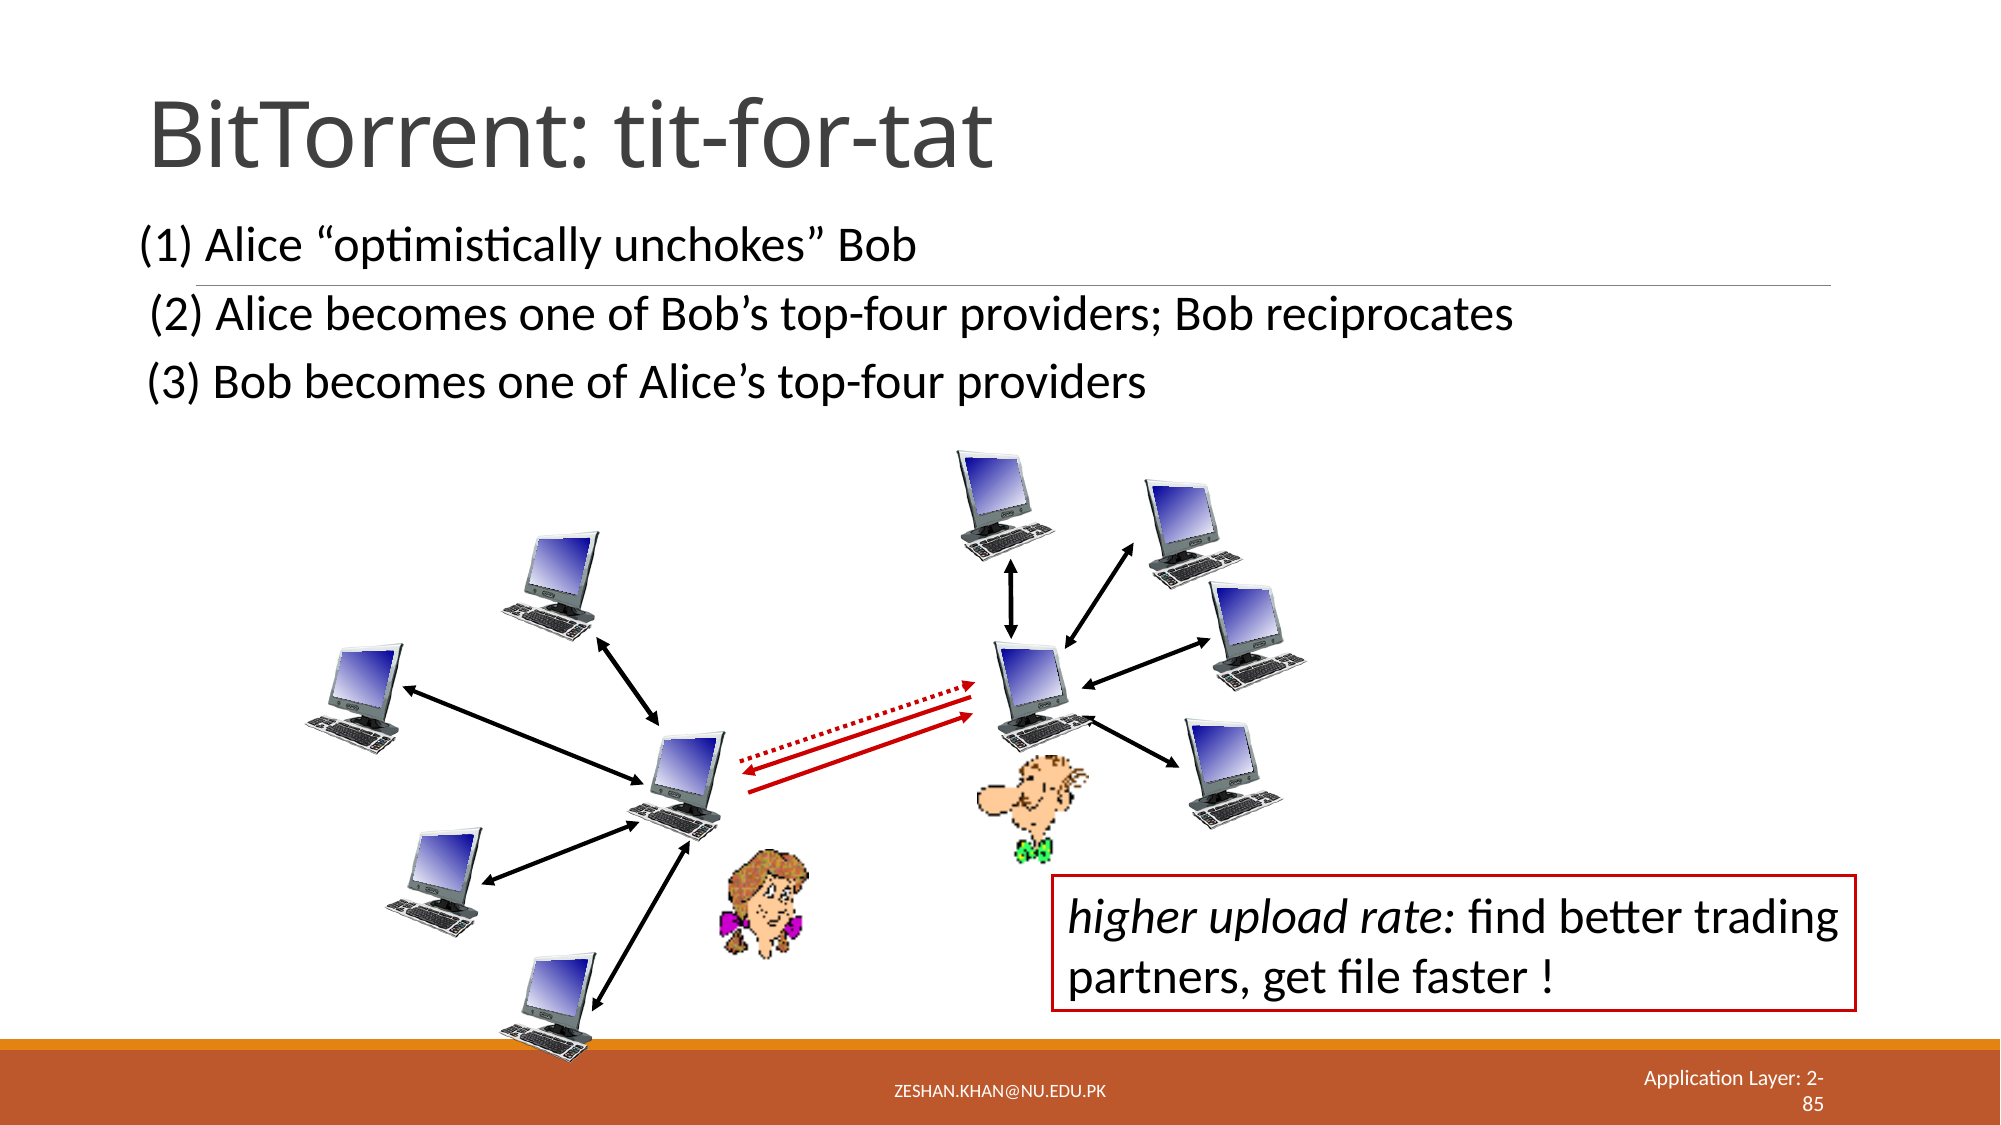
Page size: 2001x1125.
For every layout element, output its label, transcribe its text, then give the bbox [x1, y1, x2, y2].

text_box (2) Alice becomes one of Bob’s top-four providers; Bob reciprocates [148, 280, 1515, 341]
text_box [741, 696, 972, 776]
text_box (1) Alice “optimistically unchokes” Bob [138, 211, 918, 272]
slide_number Application Layer: 2-85 [1624, 1059, 1840, 1120]
text_box [961, 680, 976, 693]
text_box [1125, 637, 1202, 672]
footer zeshan.khan@nu.edu.pk [604, 1059, 1396, 1120]
text_box [1125, 738, 1177, 768]
text_box higher upload rate: find better trading partners, get file faster ! [1052, 875, 1856, 1011]
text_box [1180, 713, 1307, 838]
picture [716, 848, 810, 964]
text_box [473, 947, 600, 1072]
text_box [279, 638, 406, 763]
text_box [748, 711, 974, 793]
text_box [953, 445, 1080, 640]
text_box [1205, 575, 1332, 701]
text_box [989, 636, 1116, 761]
text_box (3) Bob becomes one of Alice’s top-four providers [145, 348, 1148, 409]
title BitTorrent: tit-for-tat [131, 47, 1856, 195]
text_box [359, 822, 486, 947]
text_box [601, 725, 728, 851]
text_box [1140, 473, 1267, 599]
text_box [476, 525, 660, 727]
text_box [1089, 542, 1134, 612]
picture [977, 755, 1090, 870]
